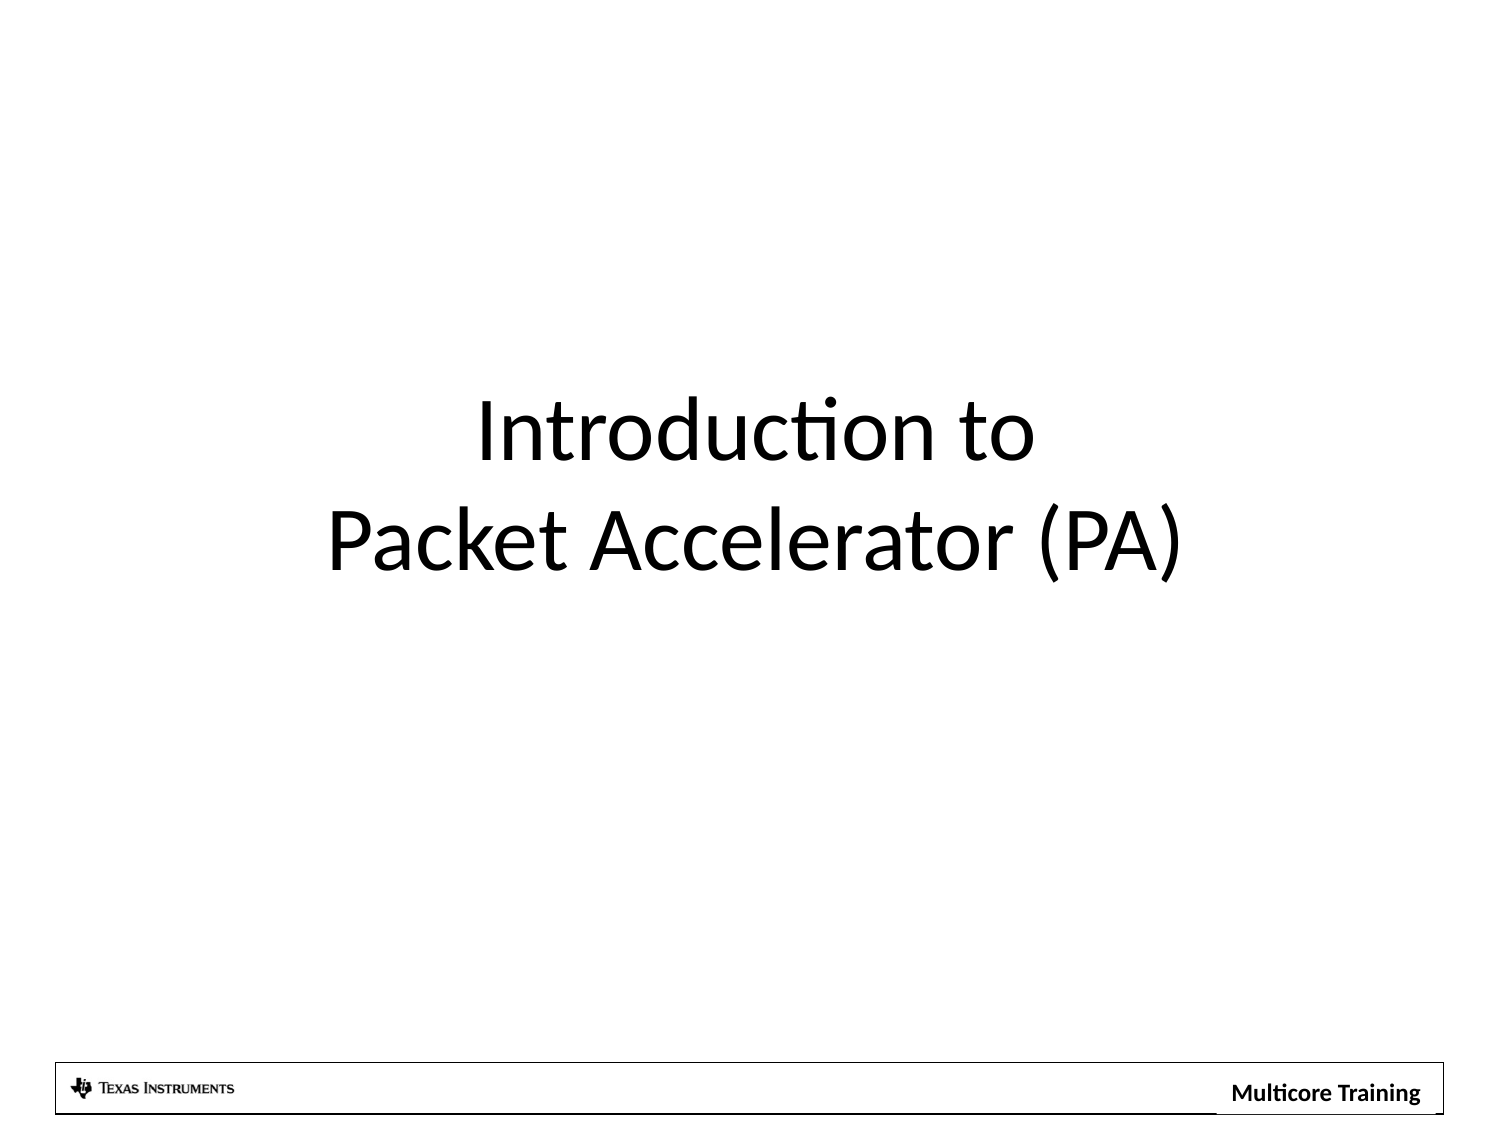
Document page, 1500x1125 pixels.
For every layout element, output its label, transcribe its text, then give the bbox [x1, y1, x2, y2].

picture [59, 1066, 245, 1110]
text_box Introduction to Packet Accelerator (PA) [87, 195, 1425, 763]
